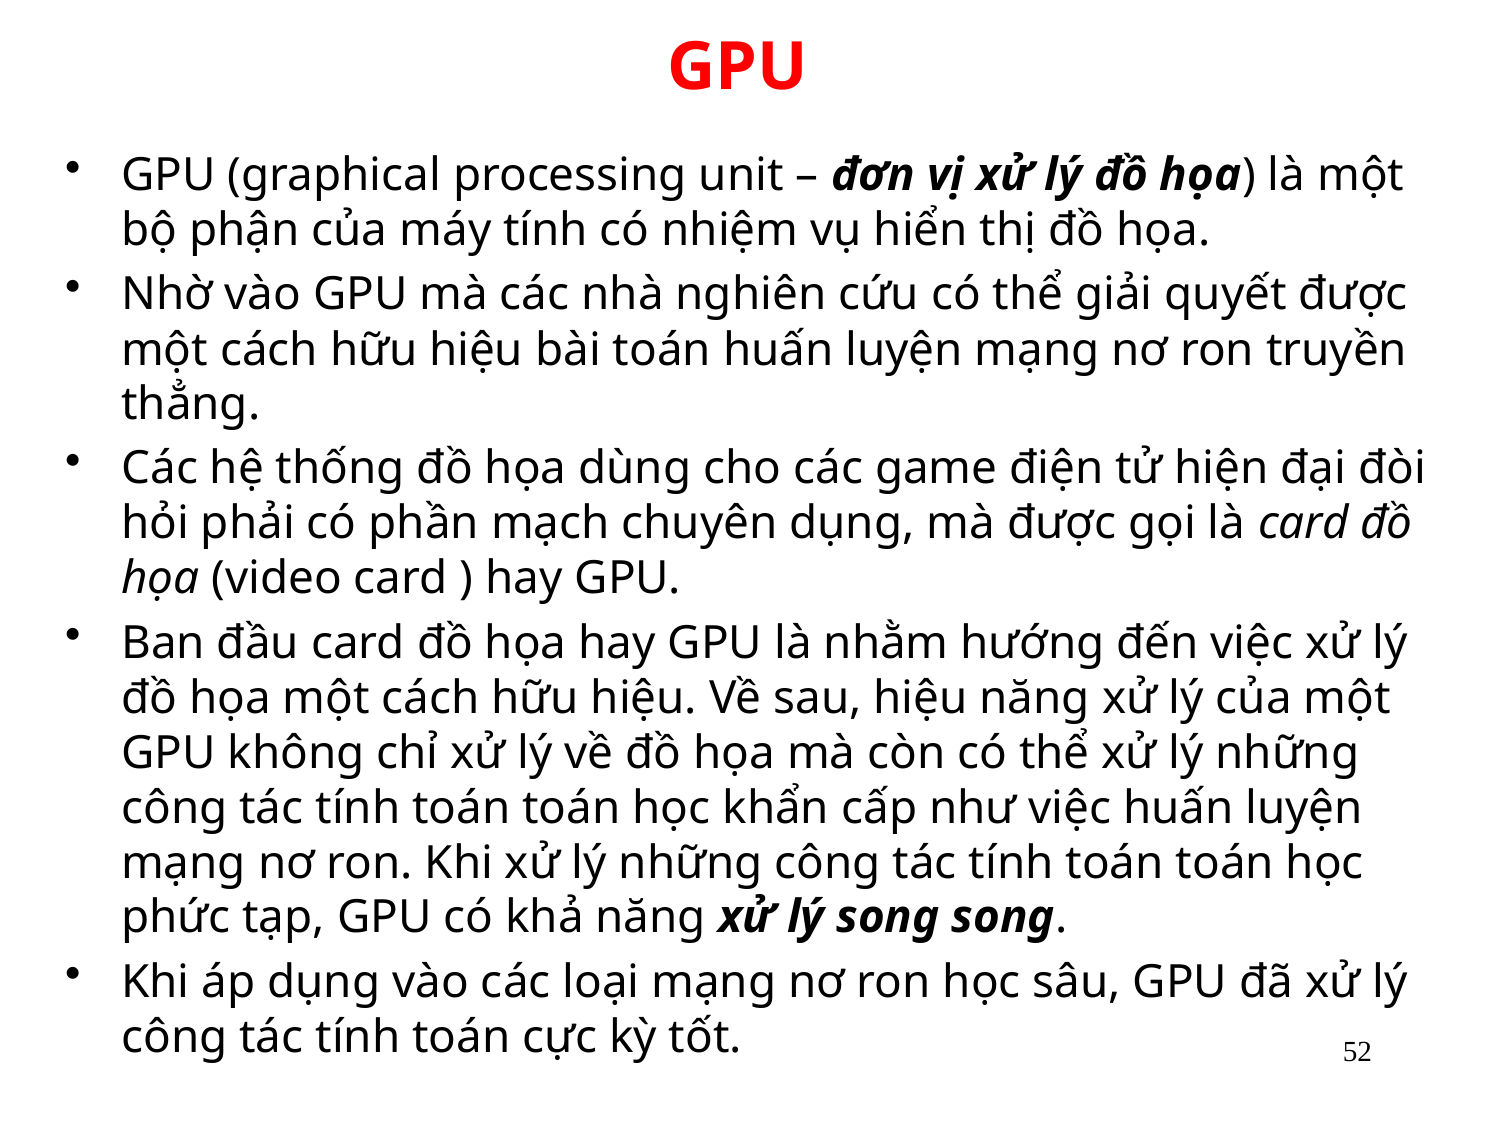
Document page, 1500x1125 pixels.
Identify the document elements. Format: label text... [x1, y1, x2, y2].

title GPU [62, 24, 1413, 100]
slide_number 52 [1074, 1025, 1388, 1100]
list GPU (graphical processing unit – đơn vị xử lý đồ họa) là một bộ phận của máy tính có nhiệm vụ hiển thị đồ họa. Nhờ vào GPU mà các nhà nghiên cứu có thể giải quyết được một cách hữu hiệu bài toán huấn luyện mạng nơ ron truyền thẳng. Các hệ thống đồ họa dùng cho các game điện tử hiện đại đòi hỏi phải có phần mạch chuyên dụng, mà được gọi là card đồ họa (video card ) hay GPU. Ban đầu card đồ họa hay GPU là nhằm hướng đến việc xử lý đồ họa một cách hữu hiệu. Về sau, hiệu năng xử lý của một GPU không chỉ xử lý về đồ họa mà còn có thể xử lý những công tác tính toán toán học khẩn cấp như việc huấn luyện mạng nơ ron. Khi xử lý những công tác tính toán toán học phức tạp, GPU có khả năng xử lý song song. Khi áp dụng vào các loại mạng nơ ron học sâu, GPU đã xử lý công tác tính toán cực kỳ tốt. [50, 137, 1450, 1075]
